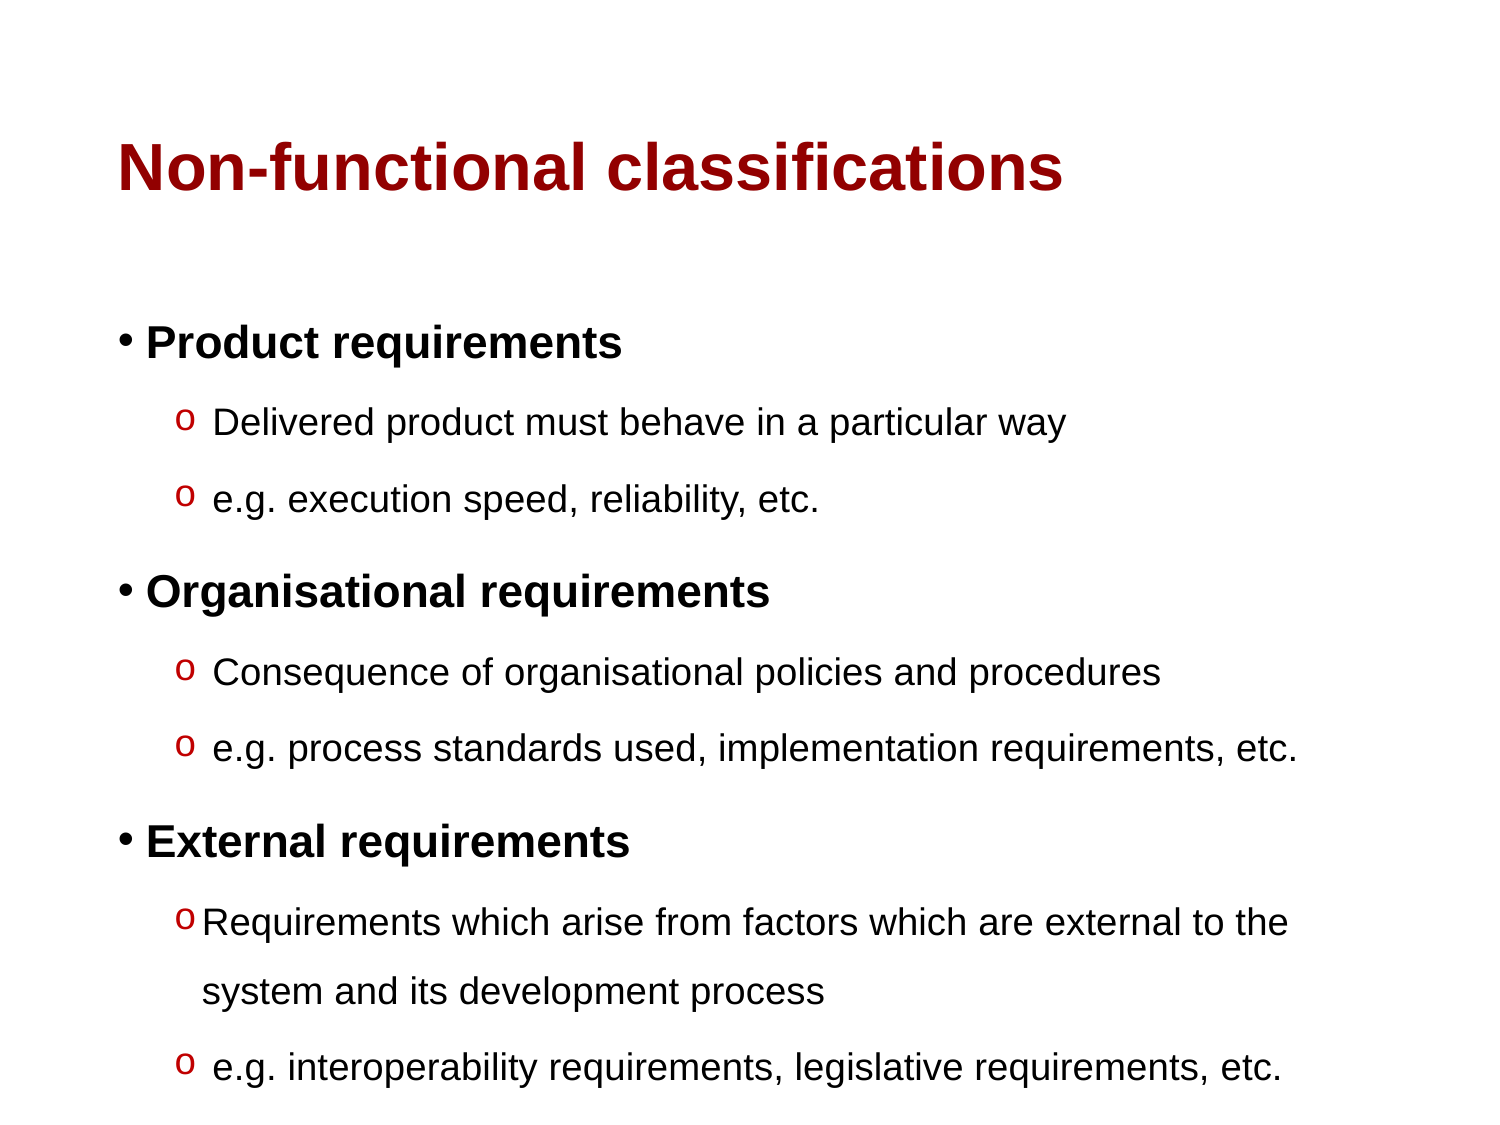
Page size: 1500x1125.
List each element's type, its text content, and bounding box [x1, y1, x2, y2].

list Product requirements Delivered product must behave in a particular way e.g. execution speed, reliability, etc. Organisational requirements Consequence of organisational policies and procedures e.g. process standards used, implementation requirements, etc. External requirements Requirements which arise from factors which are external to the system and its development process e.g. interoperability requirements, legislative requirements, etc. [103, 277, 1397, 1103]
title Non-functional classifications [103, 59, 1397, 277]
